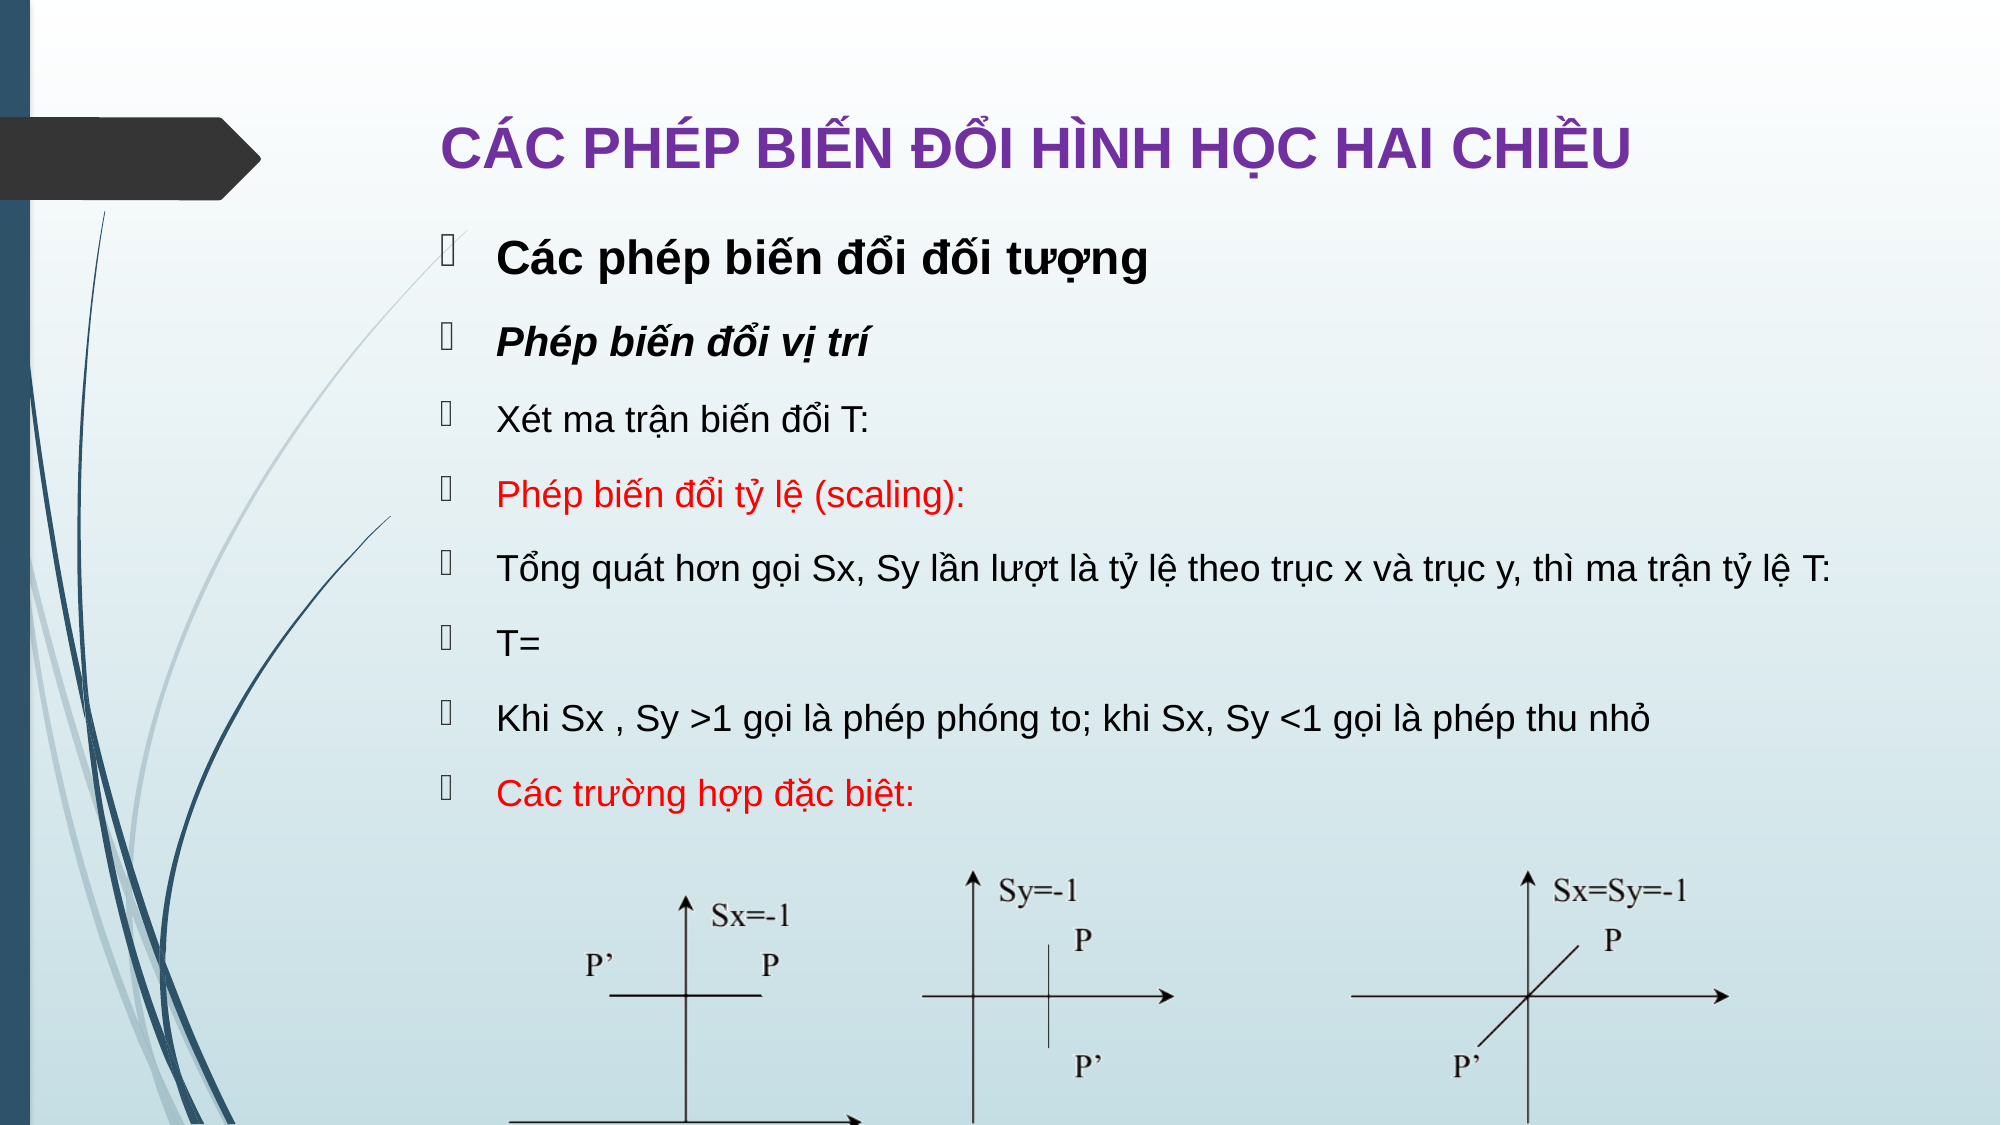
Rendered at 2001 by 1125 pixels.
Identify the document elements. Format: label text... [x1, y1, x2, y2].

picture [481, 868, 1732, 1125]
title CÁC PHÉP BIẾN ĐỔI HÌNH HỌC HAI CHIỀU [425, 102, 1888, 313]
